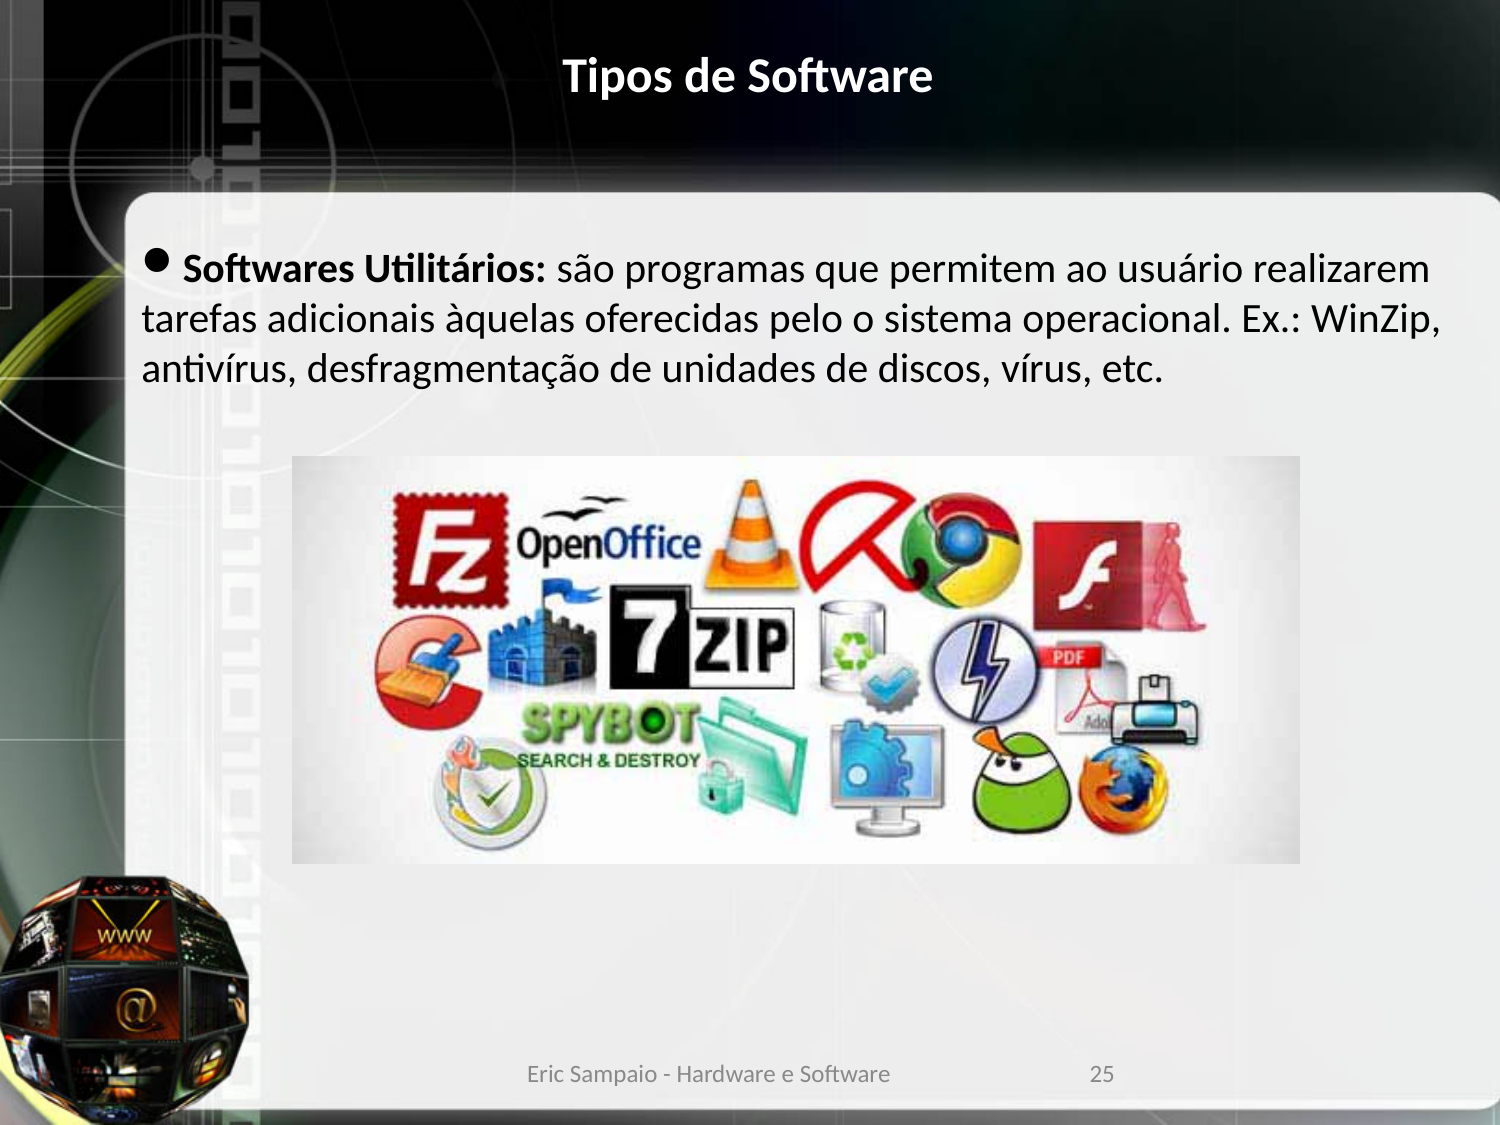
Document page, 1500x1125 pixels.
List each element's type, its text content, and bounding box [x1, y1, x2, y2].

text_box Softwares Utilitários: são programas que permitem ao usuário realizarem tarefas adicionais àquelas oferecidas pelo o sistema operacional. Ex.: WinZip, antivírus, desfragmentação de unidades de discos, vírus, etc. [126, 233, 1477, 469]
text_box Tipos de Software [73, 19, 1424, 126]
picture [0, 0, 1500, 1125]
text_box 25 [1074, 1042, 1425, 1103]
text_box Eric Sampaio - Hardware e Software [512, 1042, 988, 1103]
